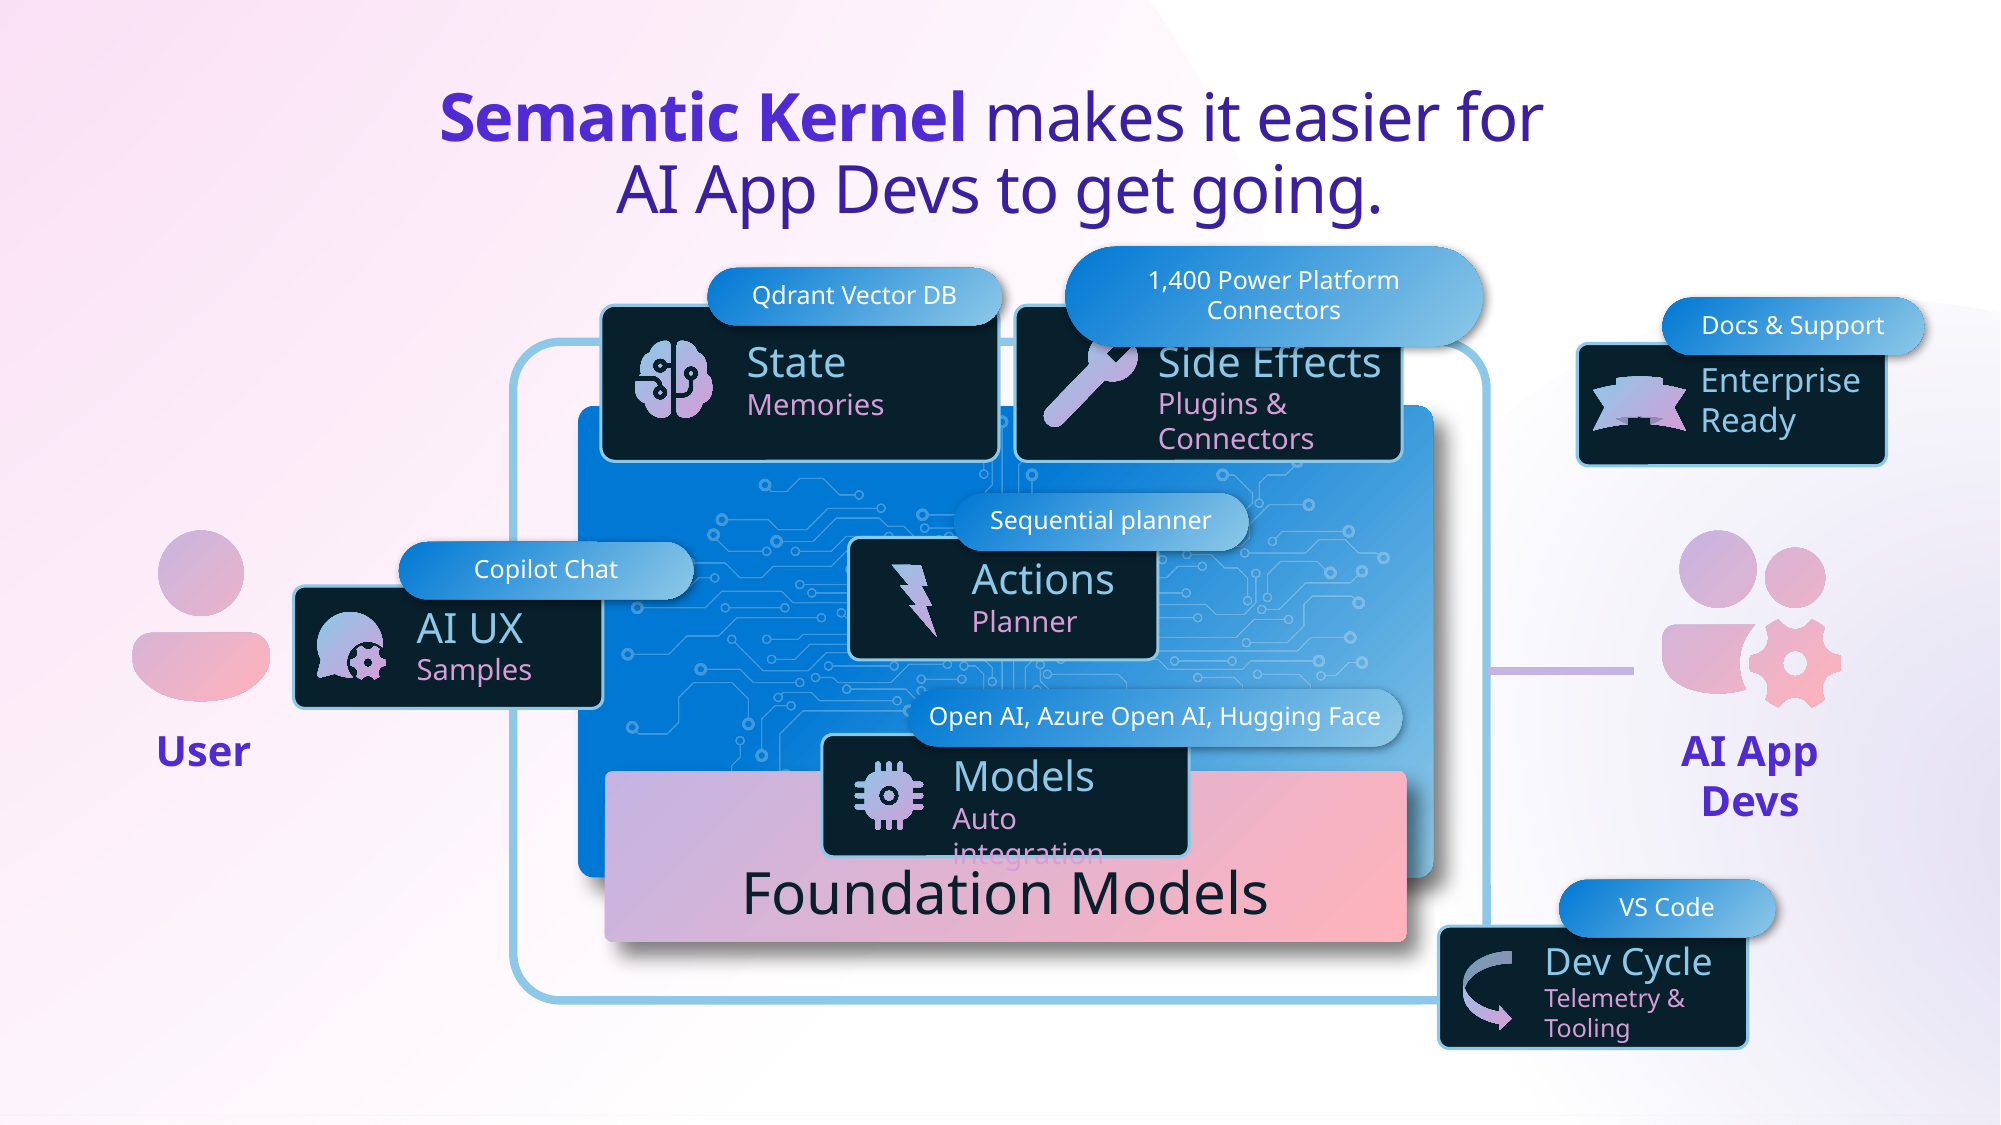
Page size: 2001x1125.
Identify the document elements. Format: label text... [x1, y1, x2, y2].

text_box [821, 734, 1190, 879]
text_box [512, 349, 1488, 1001]
text_box 1,400 Power Platform Connectors [1065, 246, 1483, 347]
text_box [1662, 624, 1756, 694]
text_box [132, 632, 270, 702]
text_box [293, 586, 603, 709]
text_box [1749, 619, 1841, 708]
text_box AI App Devs [1681, 724, 1819, 825]
text_box [1679, 530, 1757, 608]
text_box [1001, 341, 1013, 415]
text_box VS Code [1559, 879, 1776, 937]
text_box Copilot Chat [398, 542, 621, 600]
text_box Docs & Support [1662, 297, 1925, 355]
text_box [1438, 926, 1748, 1052]
text_box User [155, 724, 252, 775]
title Semantic Kernel makes it easier for AI App Devs to get going. [355, 75, 1646, 237]
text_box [1577, 343, 1887, 466]
text_box [158, 530, 244, 616]
picture [0, 0, 2001, 1125]
text_box [512, 341, 621, 537]
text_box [600, 305, 1000, 462]
text_box Qdrant Vector DB [707, 267, 1002, 307]
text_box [848, 537, 1158, 660]
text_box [1015, 305, 1424, 465]
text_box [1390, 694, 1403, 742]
text_box [1765, 547, 1826, 608]
text_box Foundation Models [604, 771, 1407, 942]
